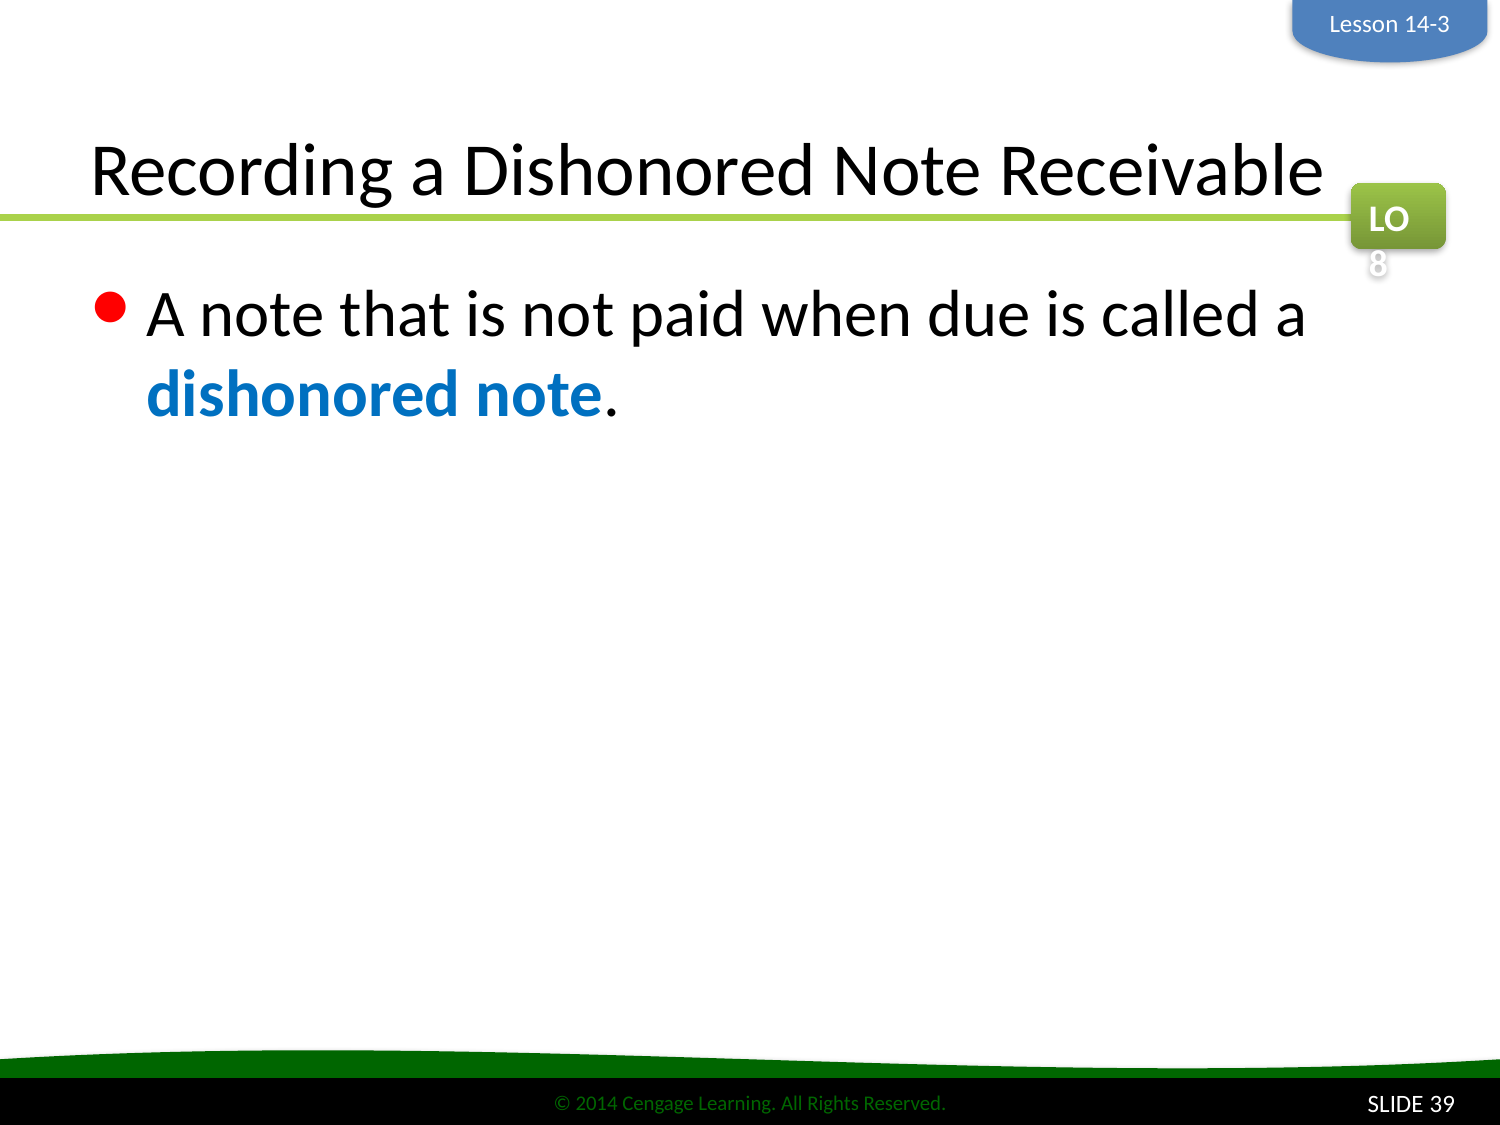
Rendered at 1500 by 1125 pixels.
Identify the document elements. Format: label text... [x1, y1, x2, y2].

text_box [1292, 0, 1488, 63]
list A note that is not paid when due is called a dishonored note. [75, 262, 1425, 1005]
title Recording a Dishonored Note Receivable [75, 29, 1350, 218]
text_box LO8 [1350, 183, 1446, 250]
slide_number SLIDE 39 [1170, 1080, 1470, 1125]
